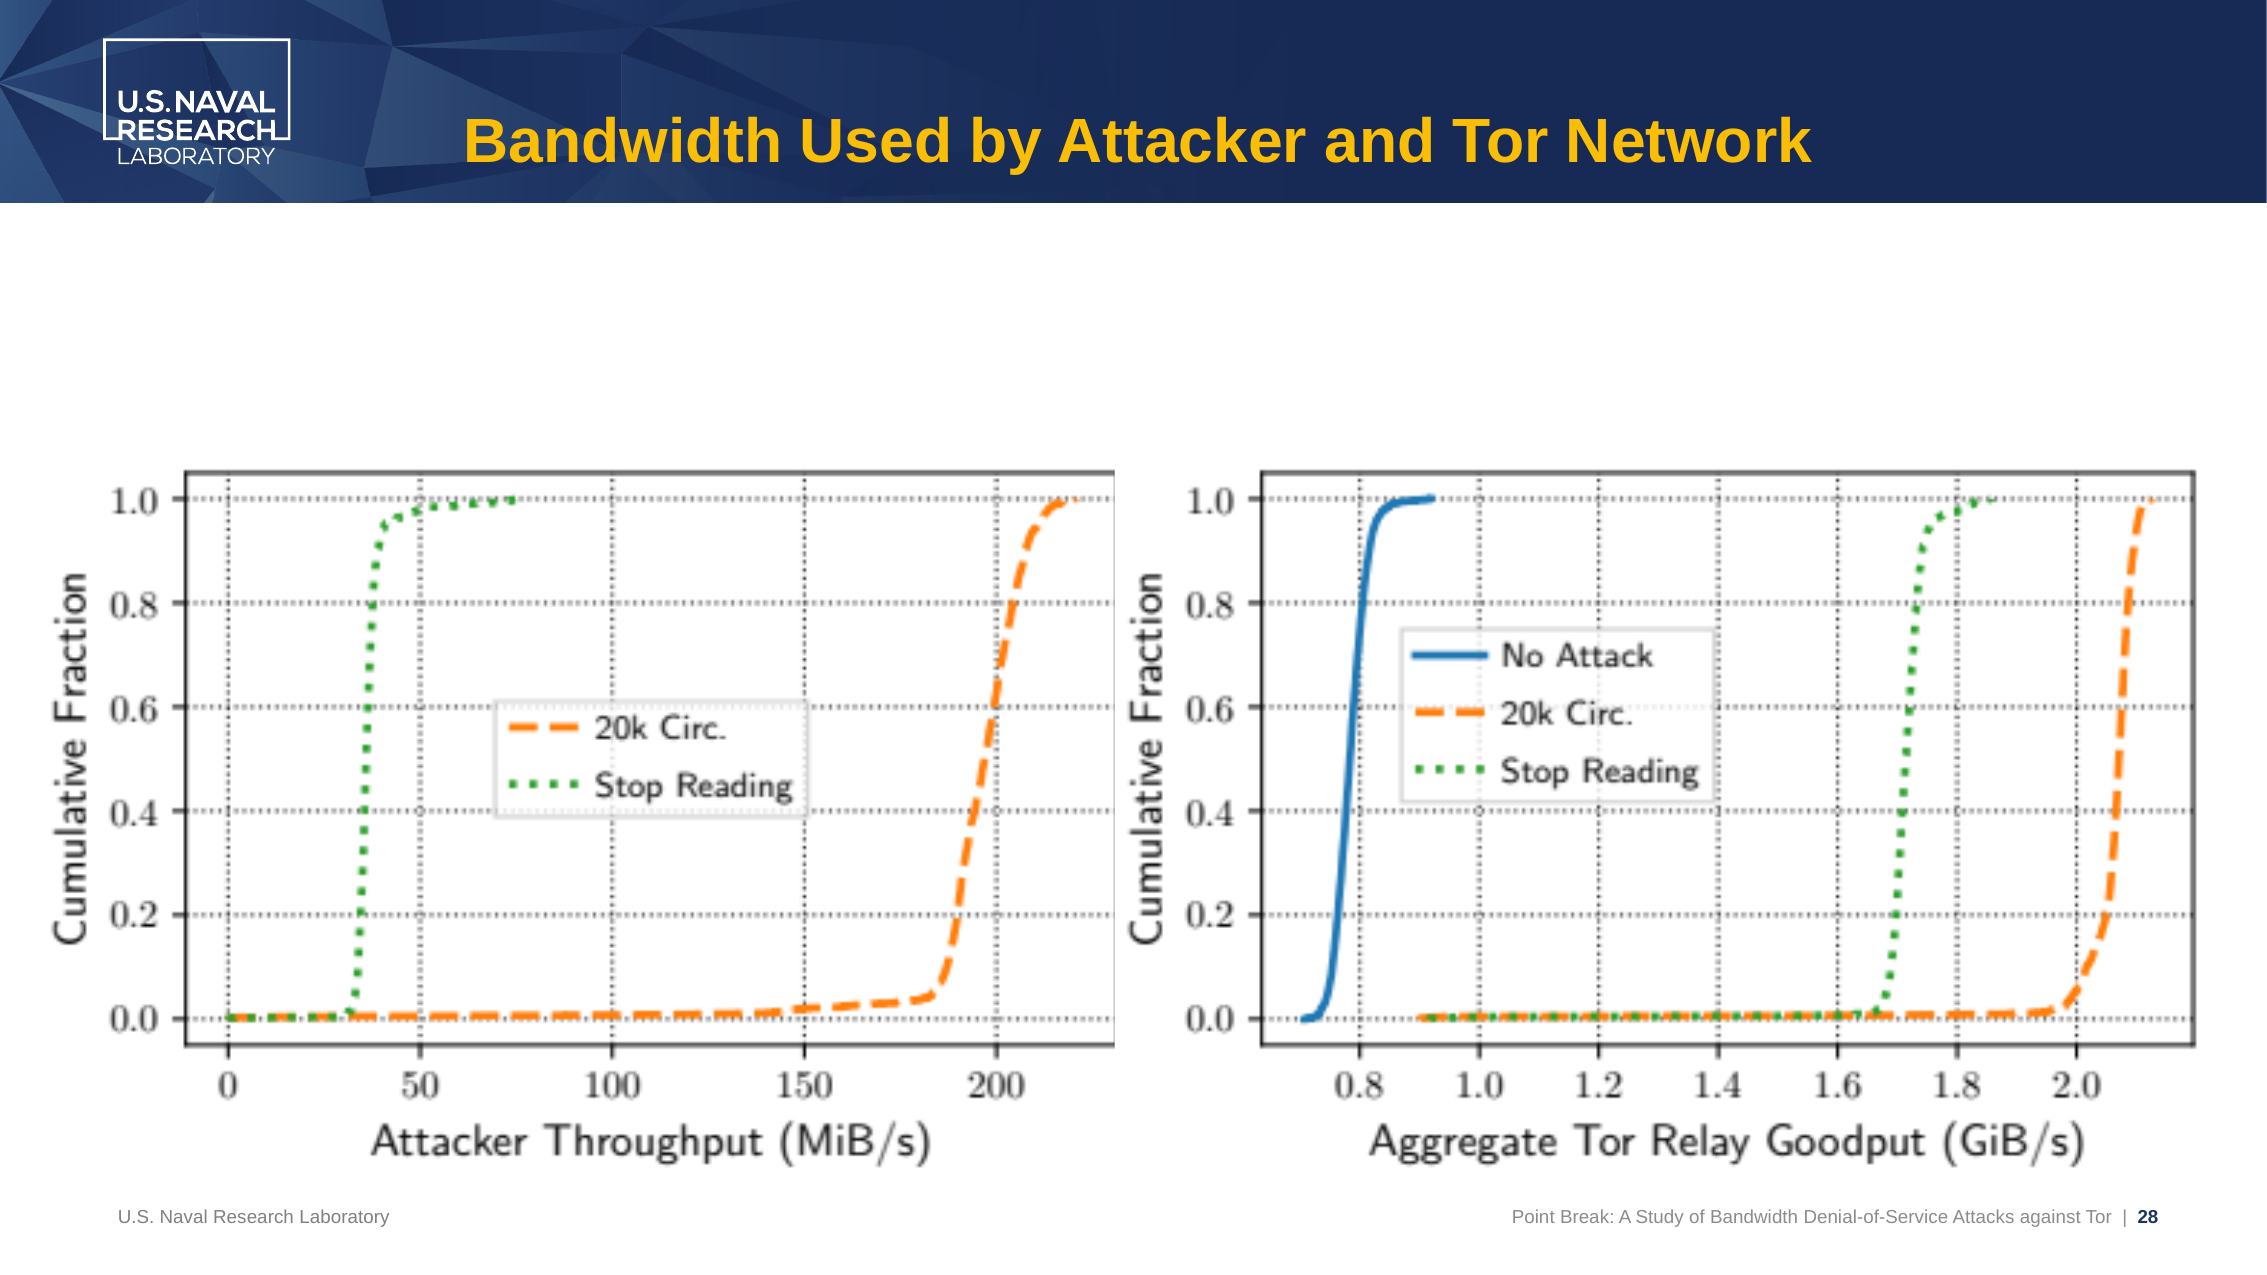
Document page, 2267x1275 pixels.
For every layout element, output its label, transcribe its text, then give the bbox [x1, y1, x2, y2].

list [1114, 448, 2215, 1182]
slide_number Point Break: A Study of Bandwidth Denial-of-Service Attacks against Tor | 28 [1255, 1182, 2159, 1250]
picture [0, 0, 2267, 203]
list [37, 448, 1114, 1182]
footer U.S. Naval Research Laboratory [103, 1182, 868, 1250]
title Bandwidth Used by Attacker and Tor Network [463, 104, 2113, 180]
